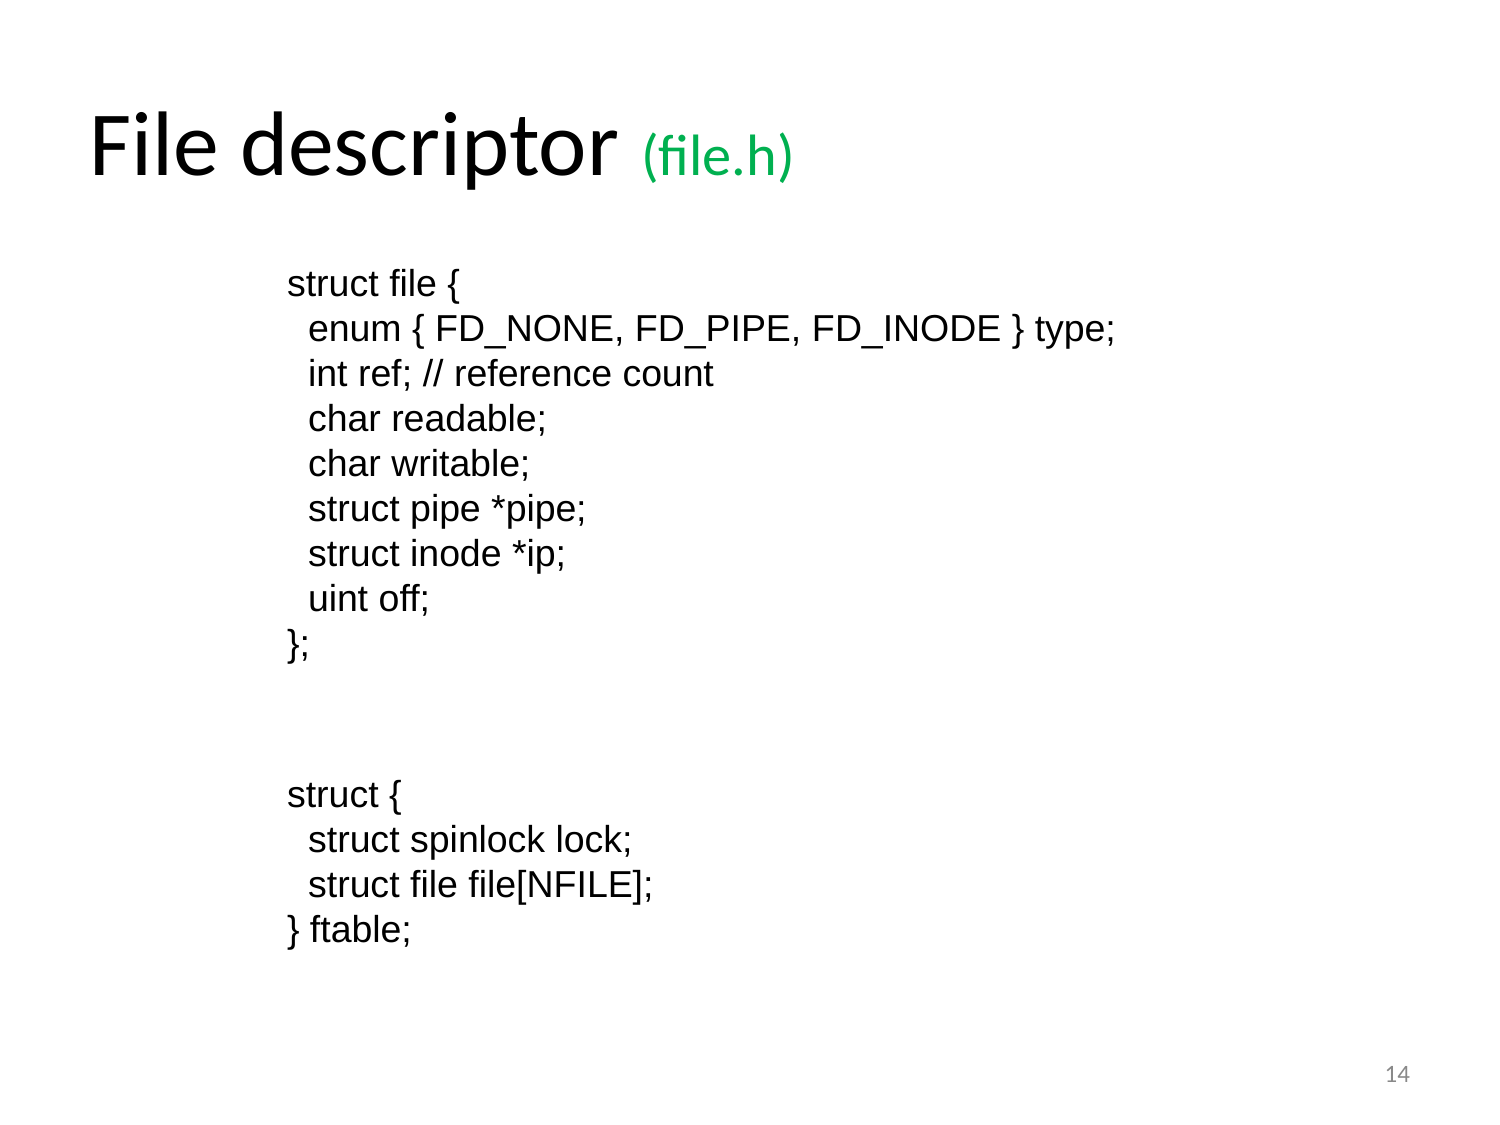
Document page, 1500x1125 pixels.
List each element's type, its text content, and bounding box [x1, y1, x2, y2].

text_box struct file { enum { FD_NONE, FD_PIPE, FD_INODE } type; int ref; // reference count char readable; char writable; struct pipe *pipe; struct inode *ip; uint off; }; [272, 251, 1228, 727]
text_box 14 [1074, 1042, 1425, 1103]
text_box struct { struct spinlock lock; struct file file[NFILE]; } ftable; [272, 762, 1023, 1028]
text_box File descriptor (file.h) [75, 45, 1425, 233]
